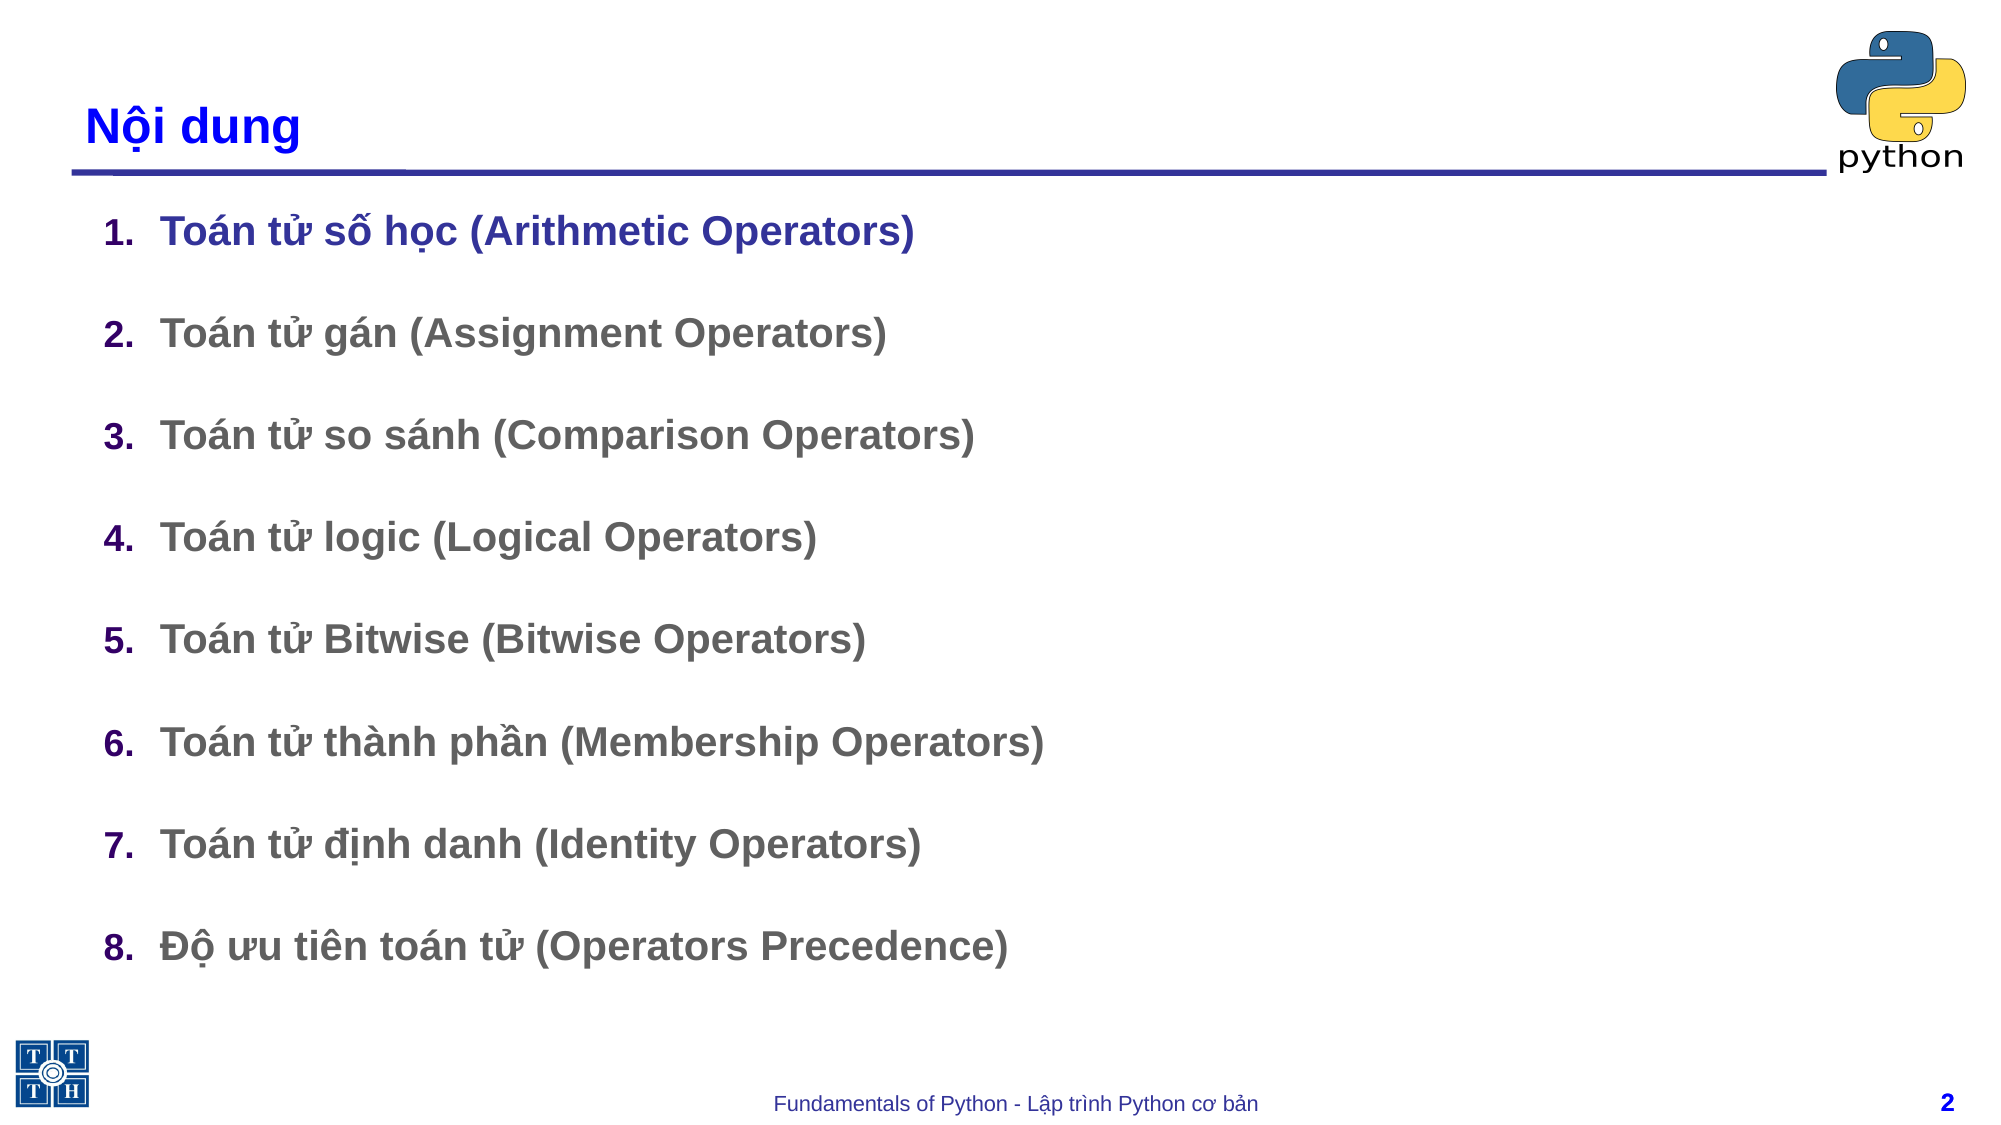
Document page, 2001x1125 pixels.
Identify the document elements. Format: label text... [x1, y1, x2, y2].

list Toán tử số học (Arithmetic Operators) Toán tử gán (Assignment Operators) Toán tử so sánh (Comparison Operators) Toán tử logic (Logical Operators) Toán tử Bitwise (Bitwise Operators) Toán tử thành phần (Membership Operators) Toán tử định danh (Identity Operators) Độ ưu tiên toán tử (Operators Precedence) [70, 196, 1804, 1047]
picture [15, 1039, 90, 1108]
title Nội dung [70, 31, 1804, 161]
picture [1836, 31, 1966, 173]
